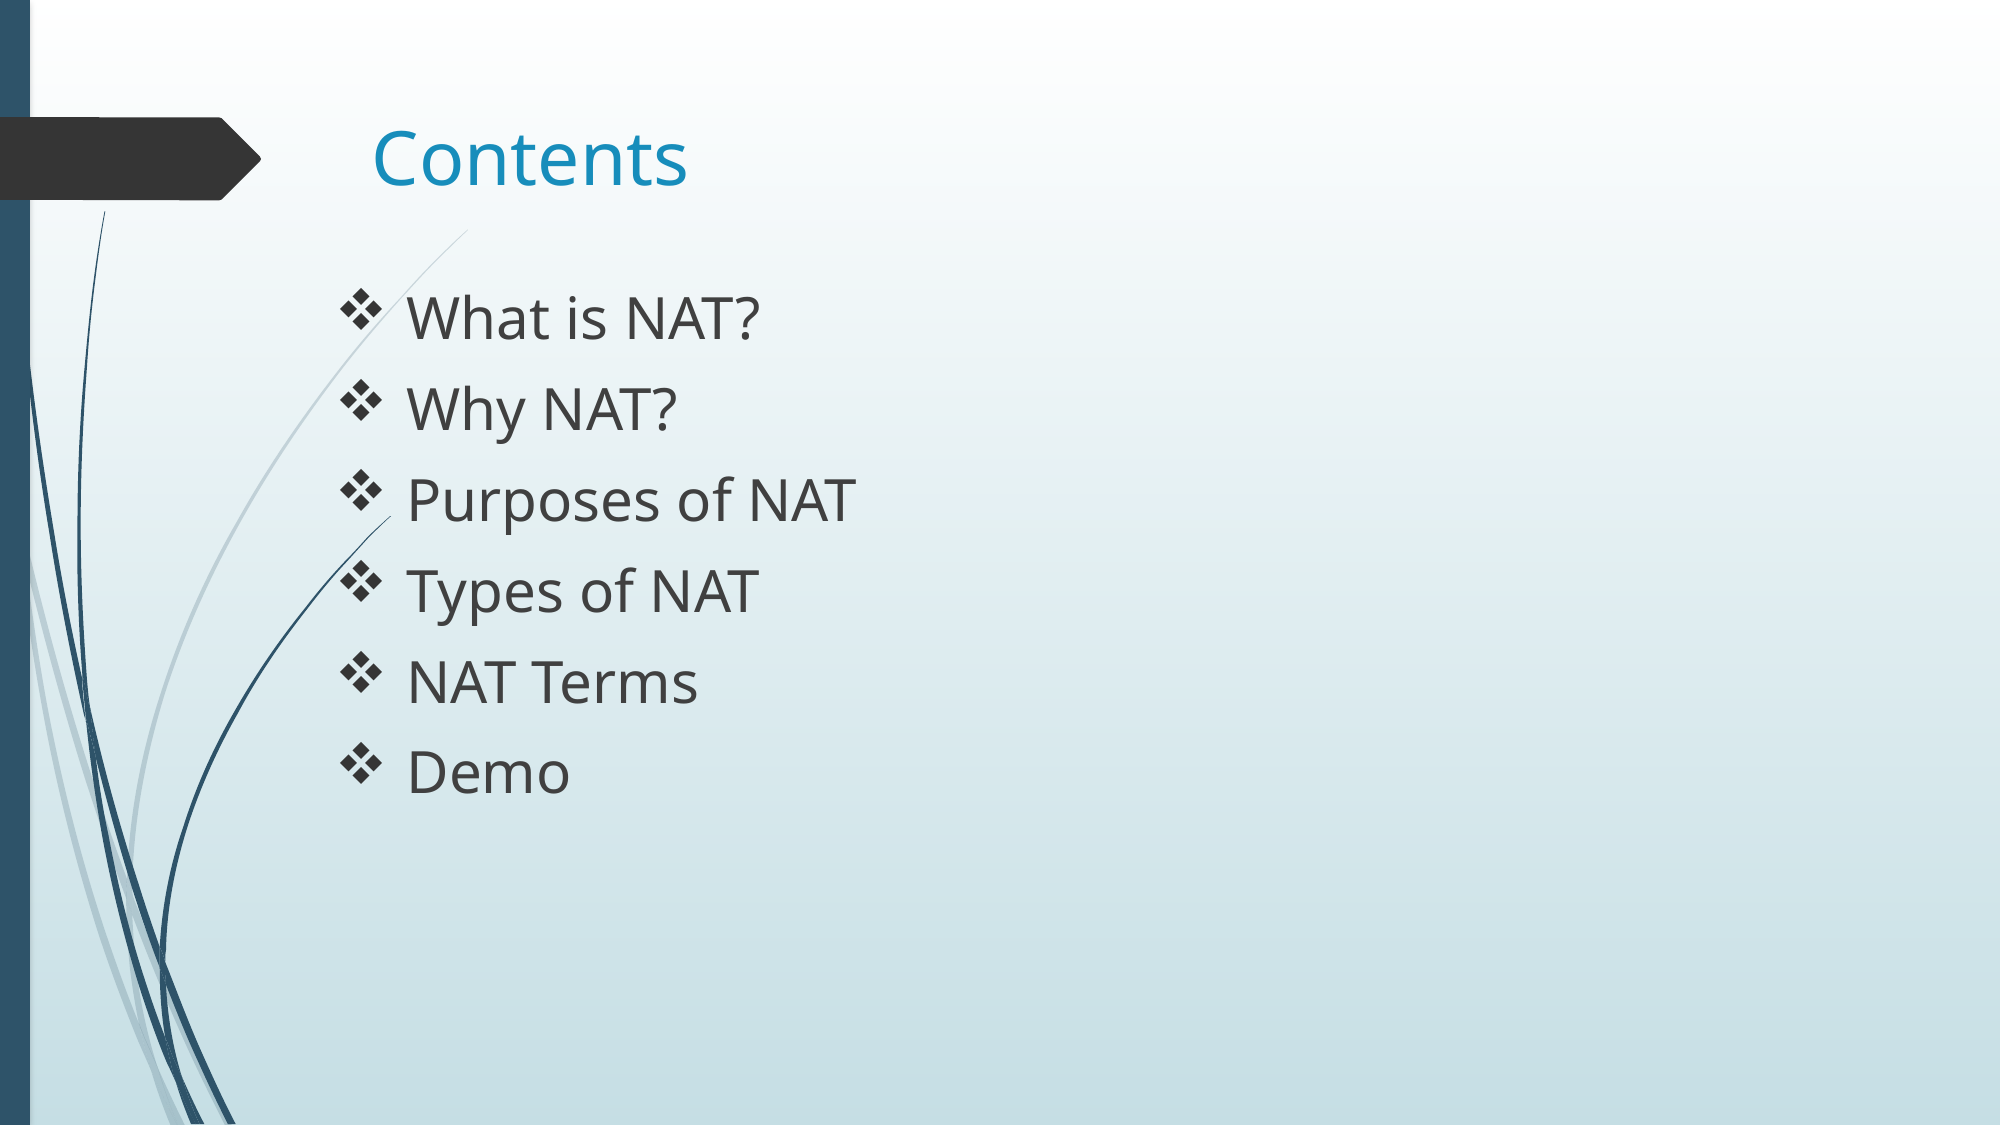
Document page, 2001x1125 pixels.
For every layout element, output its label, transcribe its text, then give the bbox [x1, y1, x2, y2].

title Contents [356, 102, 1782, 273]
list What is NAT? Why NAT? Purposes of NAT Types of NAT NAT Terms Demo [320, 273, 1783, 1062]
